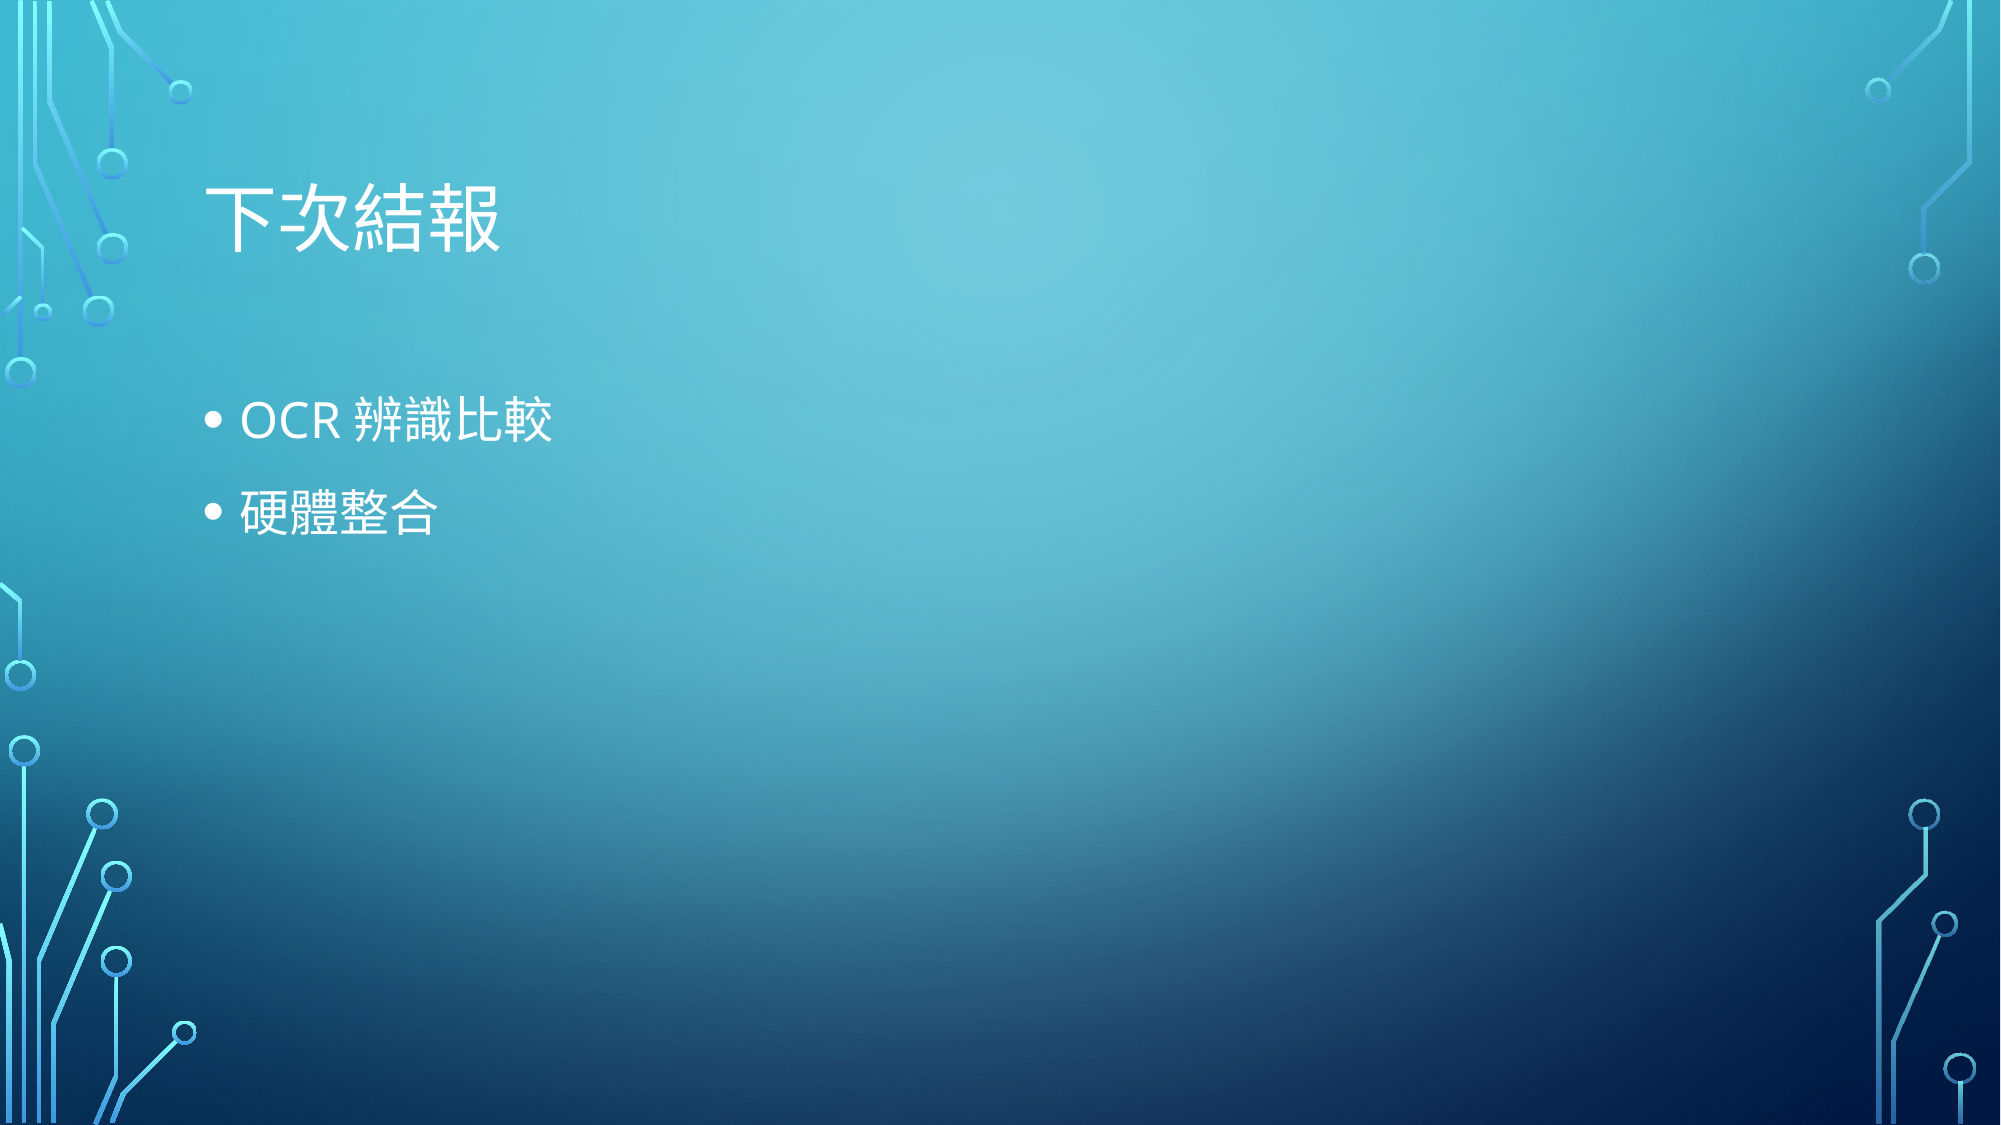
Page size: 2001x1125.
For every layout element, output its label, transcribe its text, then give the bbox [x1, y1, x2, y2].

list OCR辨識比較 硬體整合 [187, 369, 1813, 950]
title 下次結報 [187, 101, 1813, 344]
